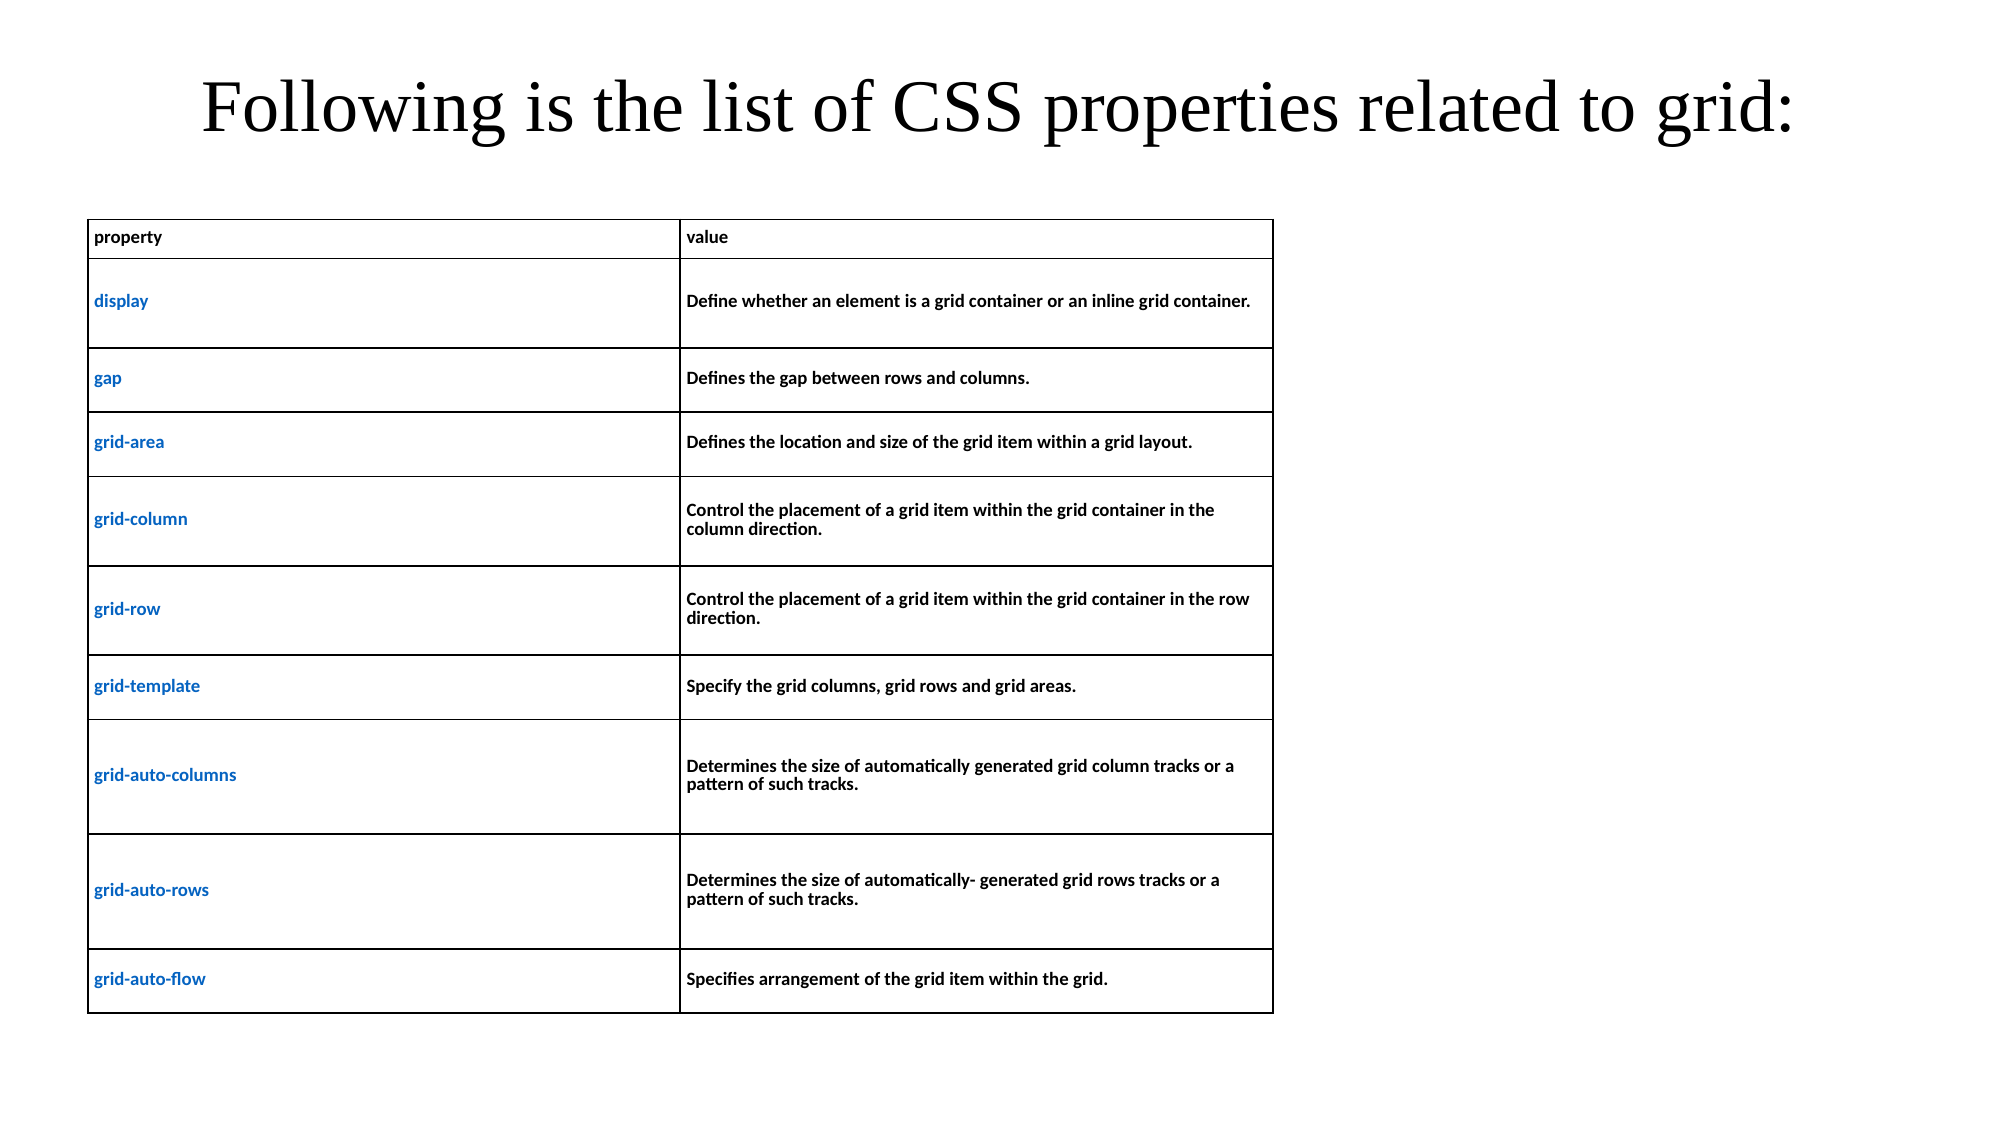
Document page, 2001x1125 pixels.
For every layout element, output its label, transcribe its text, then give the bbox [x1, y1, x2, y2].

table_cell gap [89, 349, 679, 411]
table_cell grid-area [89, 413, 679, 476]
table_cell grid-row [89, 567, 679, 654]
table_cell Specifies arrangement of the grid item within the grid. [681, 950, 1272, 1012]
table_cell Defines the location and size of the grid item within a grid layout. [681, 413, 1272, 476]
table_cell grid-template [89, 656, 679, 719]
table_cell Specify the grid columns, grid rows and grid areas. [681, 656, 1272, 719]
table_cell grid-auto-flow [89, 950, 679, 1012]
table_header property [89, 220, 679, 258]
table_cell Control the placement of a grid item within the grid container in the row direction. [681, 567, 1272, 654]
table_cell Defines the gap between rows and columns. [681, 349, 1272, 411]
title Following is the list of CSS properties related to grid: [137, 59, 1863, 156]
table_header value [681, 220, 1272, 258]
table_cell Determines the size of automatically generated grid column tracks or a pattern of such tracks. [681, 720, 1272, 833]
table_cell grid-column [89, 477, 679, 565]
table_cell grid-auto-columns [89, 720, 679, 833]
table_cell Determines the size of automatically- generated grid rows tracks or a pattern of such tracks. [681, 835, 1272, 948]
table_cell Define whether an element is a grid container or an inline grid container. [681, 259, 1272, 347]
table_cell display [89, 259, 679, 347]
table_cell grid-auto-rows [89, 835, 679, 948]
table_cell Control the placement of a grid item within the grid container in the column direction. [681, 477, 1272, 565]
